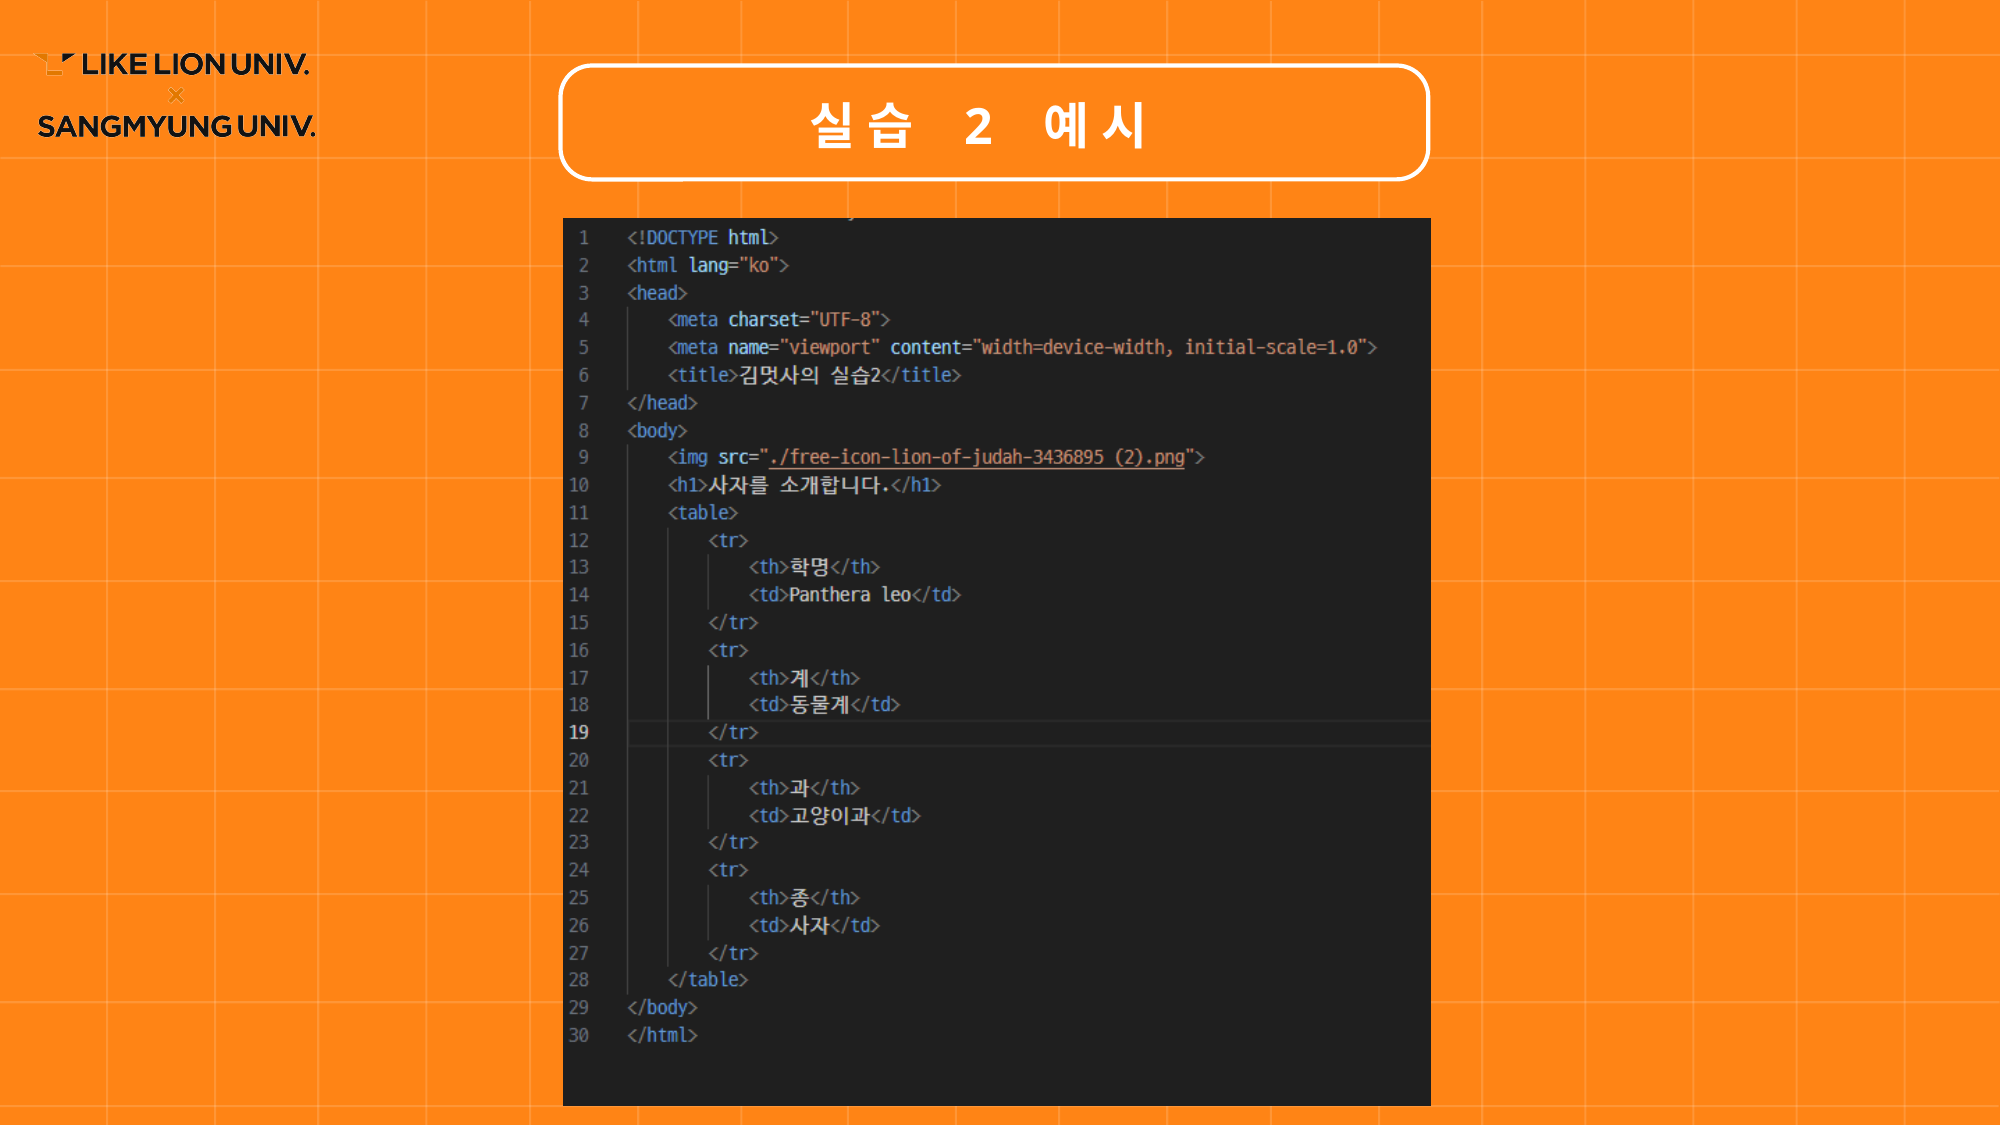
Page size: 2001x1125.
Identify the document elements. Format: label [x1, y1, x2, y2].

text_box [0, 0, 2000, 1125]
picture [32, 39, 317, 152]
picture [563, 218, 1431, 1107]
